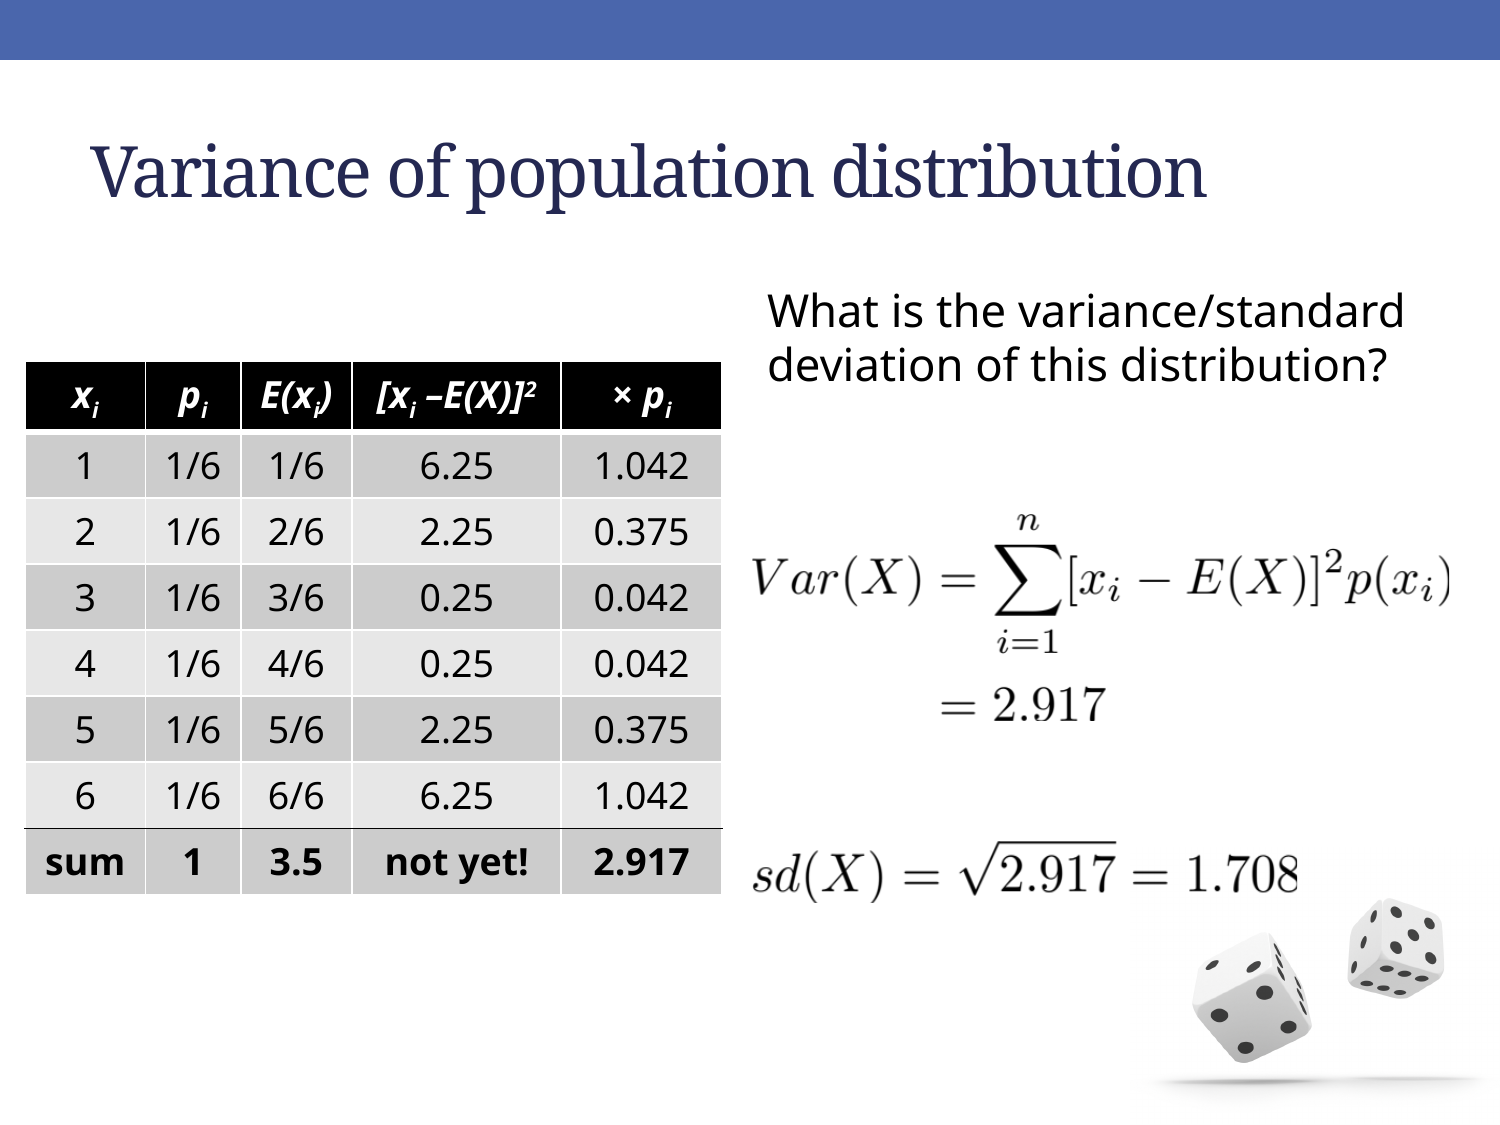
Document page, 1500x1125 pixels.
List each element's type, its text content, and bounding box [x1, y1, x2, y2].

table_cell 2.917 [562, 829, 721, 894]
table_cell 1/6 [242, 435, 351, 497]
table_cell 1 [26, 435, 145, 497]
table_cell 0.042 [562, 631, 721, 695]
table_cell 1/6 [146, 499, 240, 563]
table_cell 2 [26, 499, 145, 563]
table_cell 3 [26, 565, 145, 629]
table_cell 1/6 [146, 435, 240, 497]
table_header xi [26, 362, 145, 429]
table_header pi [146, 362, 240, 429]
table_cell 0.375 [562, 697, 721, 761]
table_cell 4 [26, 631, 145, 695]
table_cell 1.042 [562, 763, 721, 828]
table_cell 2.25 [353, 697, 560, 761]
table_cell 1 [146, 829, 240, 894]
table_cell 5/6 [242, 697, 351, 761]
table_cell 0.25 [353, 565, 560, 629]
table_cell 6.25 [353, 763, 560, 828]
table_cell 1/6 [146, 763, 240, 828]
picture [751, 514, 1450, 722]
table_header × pi [562, 362, 721, 429]
table_cell 6 [26, 763, 145, 828]
table_cell 2.25 [353, 499, 560, 563]
table_cell 5 [26, 697, 145, 761]
table_header E(xi) [242, 362, 351, 429]
table_cell 2/6 [242, 499, 351, 563]
table_cell 6/6 [242, 763, 351, 828]
table_cell 1.042 [562, 435, 721, 497]
table_cell 0.25 [353, 631, 560, 695]
table_cell 4/6 [242, 631, 351, 695]
list What is the variance/standard deviation of this distribution? [752, 274, 1425, 494]
table_cell 1/6 [146, 697, 240, 761]
table_header [xi –E(X)]2 [353, 362, 560, 429]
table_cell 0.375 [562, 499, 721, 563]
table_cell 0.042 [562, 565, 721, 629]
table_cell 1/6 [146, 631, 240, 695]
title Variance of population distribution [75, 87, 1425, 250]
table_cell 3.5 [242, 829, 351, 894]
table_cell 1/6 [146, 565, 240, 629]
table_cell 6.25 [353, 435, 560, 497]
picture [751, 840, 1500, 1125]
table_cell 3/6 [242, 565, 351, 629]
table_cell not yet! [353, 829, 560, 894]
table_cell sum [26, 829, 145, 894]
